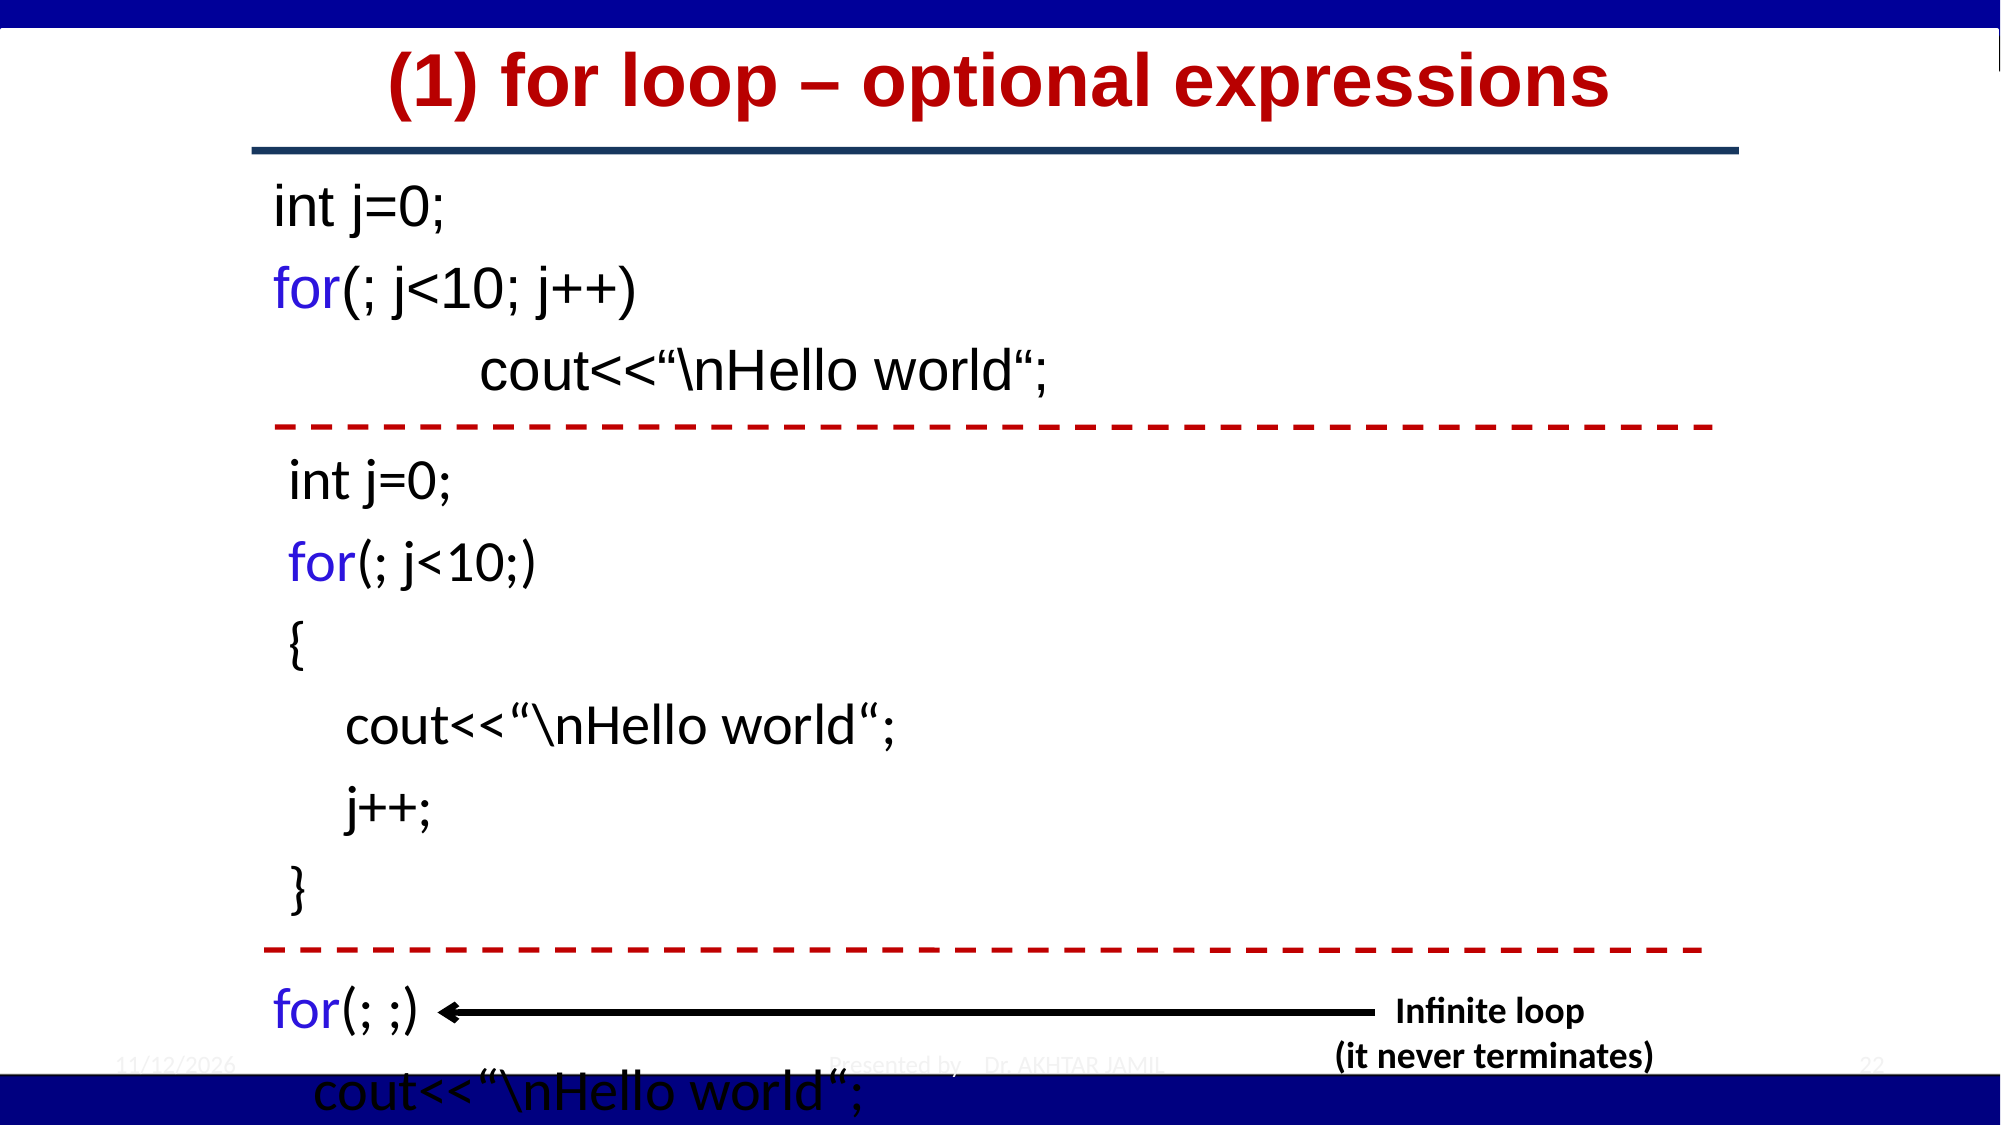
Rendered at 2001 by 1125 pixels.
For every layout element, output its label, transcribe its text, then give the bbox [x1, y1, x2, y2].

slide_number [99, 1024, 252, 1103]
text_box [249, 145, 1741, 156]
slide_number 22 [1706, 1024, 1900, 1103]
list int j=0; for(; j<10; j++) cout<<“\nHello world“; [258, 160, 1702, 411]
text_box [273, 426, 1718, 922]
picture [0, 0, 2001, 1125]
title (1) for loop – optional expressions [249, 6, 1750, 147]
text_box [258, 949, 1702, 1125]
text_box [437, 978, 1672, 1086]
